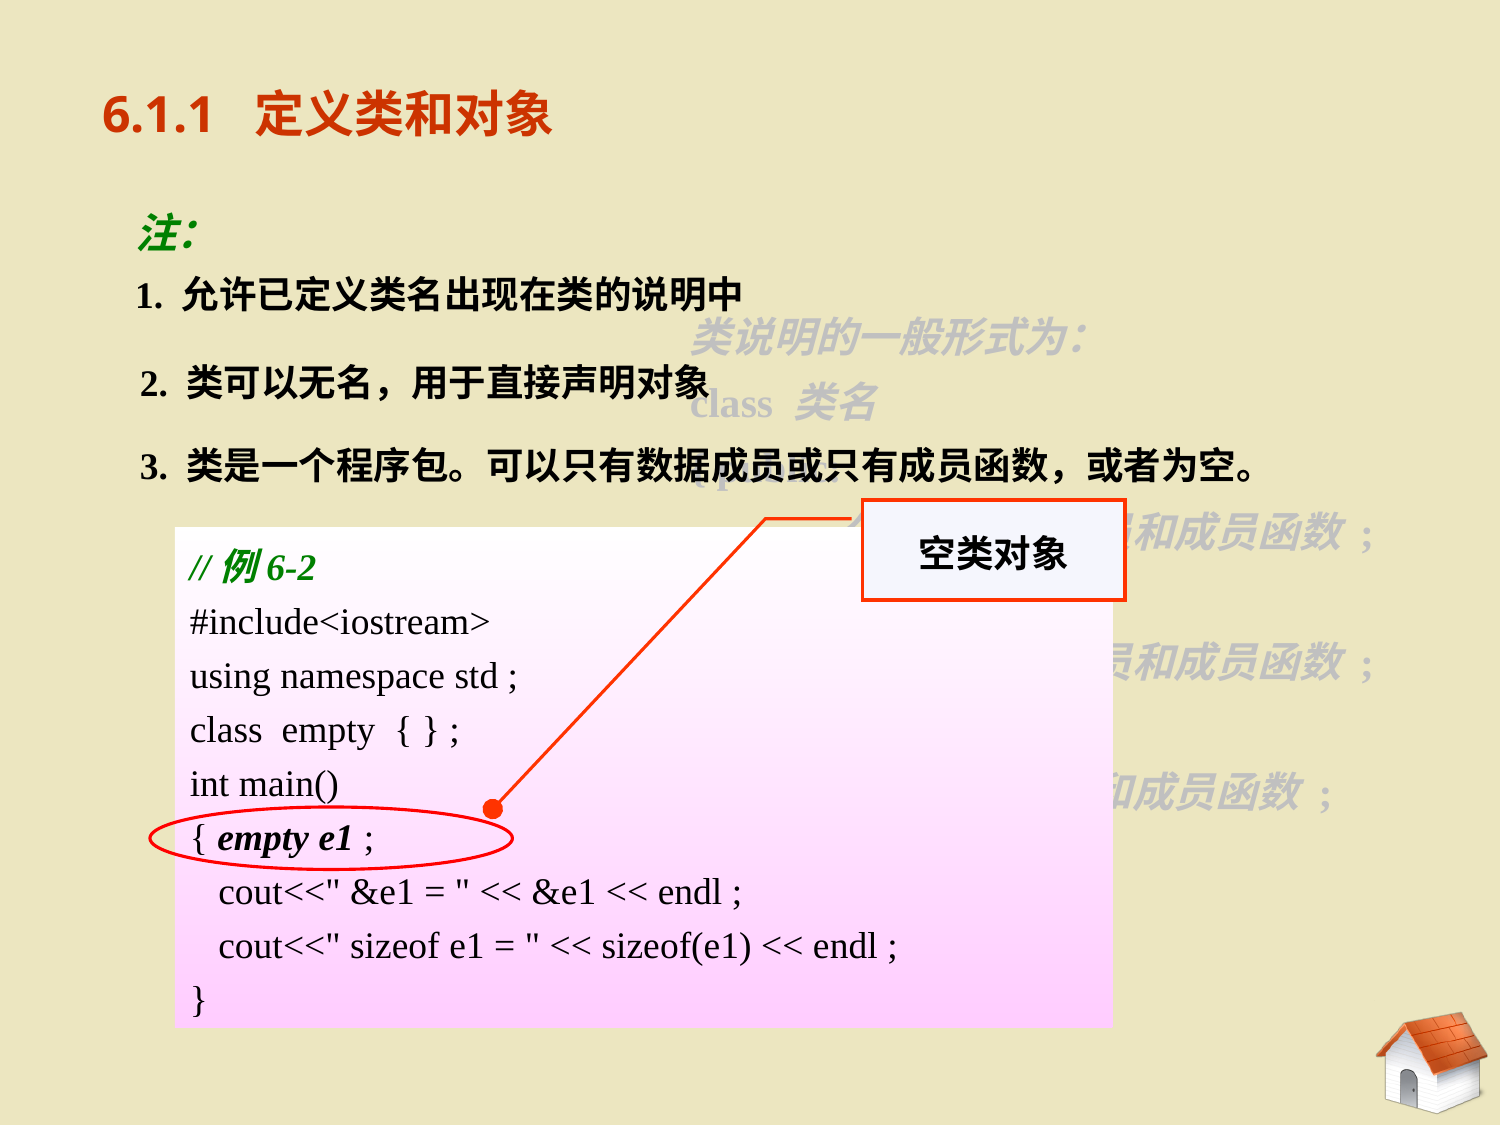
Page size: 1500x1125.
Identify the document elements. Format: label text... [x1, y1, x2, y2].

picture [1374, 1000, 1488, 1125]
text_box 空类对象 [862, 500, 1126, 601]
text_box 注： 1. 允许已定义类名出现在类的说明中 [120, 184, 760, 324]
text_box //例6-2 #include<iostream> using namespace std ; class empty { } ; int main() { empty e1 ; cout<<" &e1 = " << &e1 << endl ; cout<<" sizeof e1 = " << sizeof(e1) << endl ; } [174, 527, 1113, 1028]
text_box 类说明的一般形式为： class 类名 { public: 公有段数据成员和成员函数 ; protected: 保护段数据成员和成员函数 ; private: 私有数据成员和成员函数 ; } ; [674, 287, 1424, 889]
text_box 3. 类是一个程序包。可以只有数据成员或只有成员函数，或者为空。 [124, 420, 1400, 495]
text_box [149, 806, 513, 870]
text_box 空类对象 [482, 518, 851, 820]
subtitle 6.1.1 定义类和对象 [87, 75, 1013, 175]
text_box 2. 类可以无名，用于直接声明对象 [125, 328, 1031, 412]
